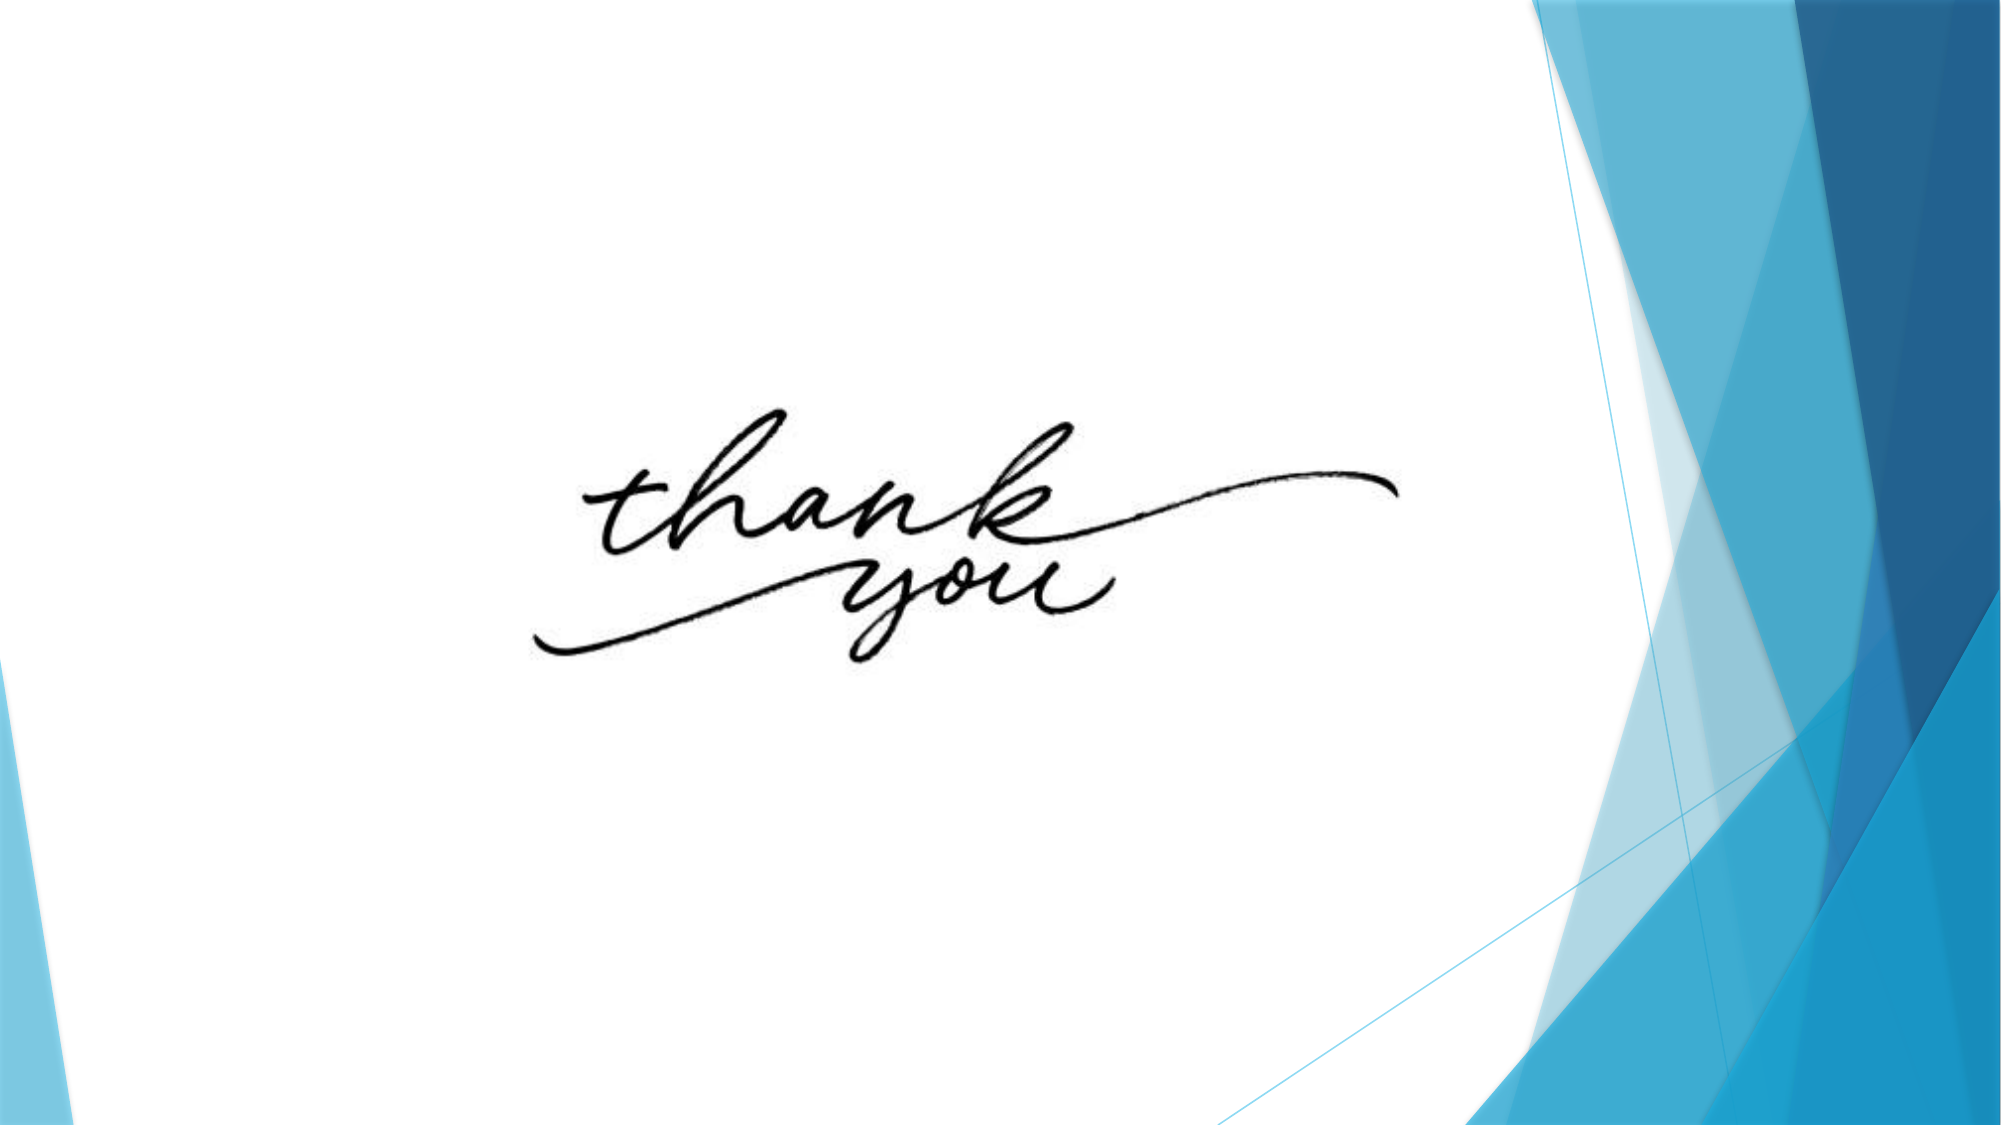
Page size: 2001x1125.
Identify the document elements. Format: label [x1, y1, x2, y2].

picture [307, 200, 1521, 842]
